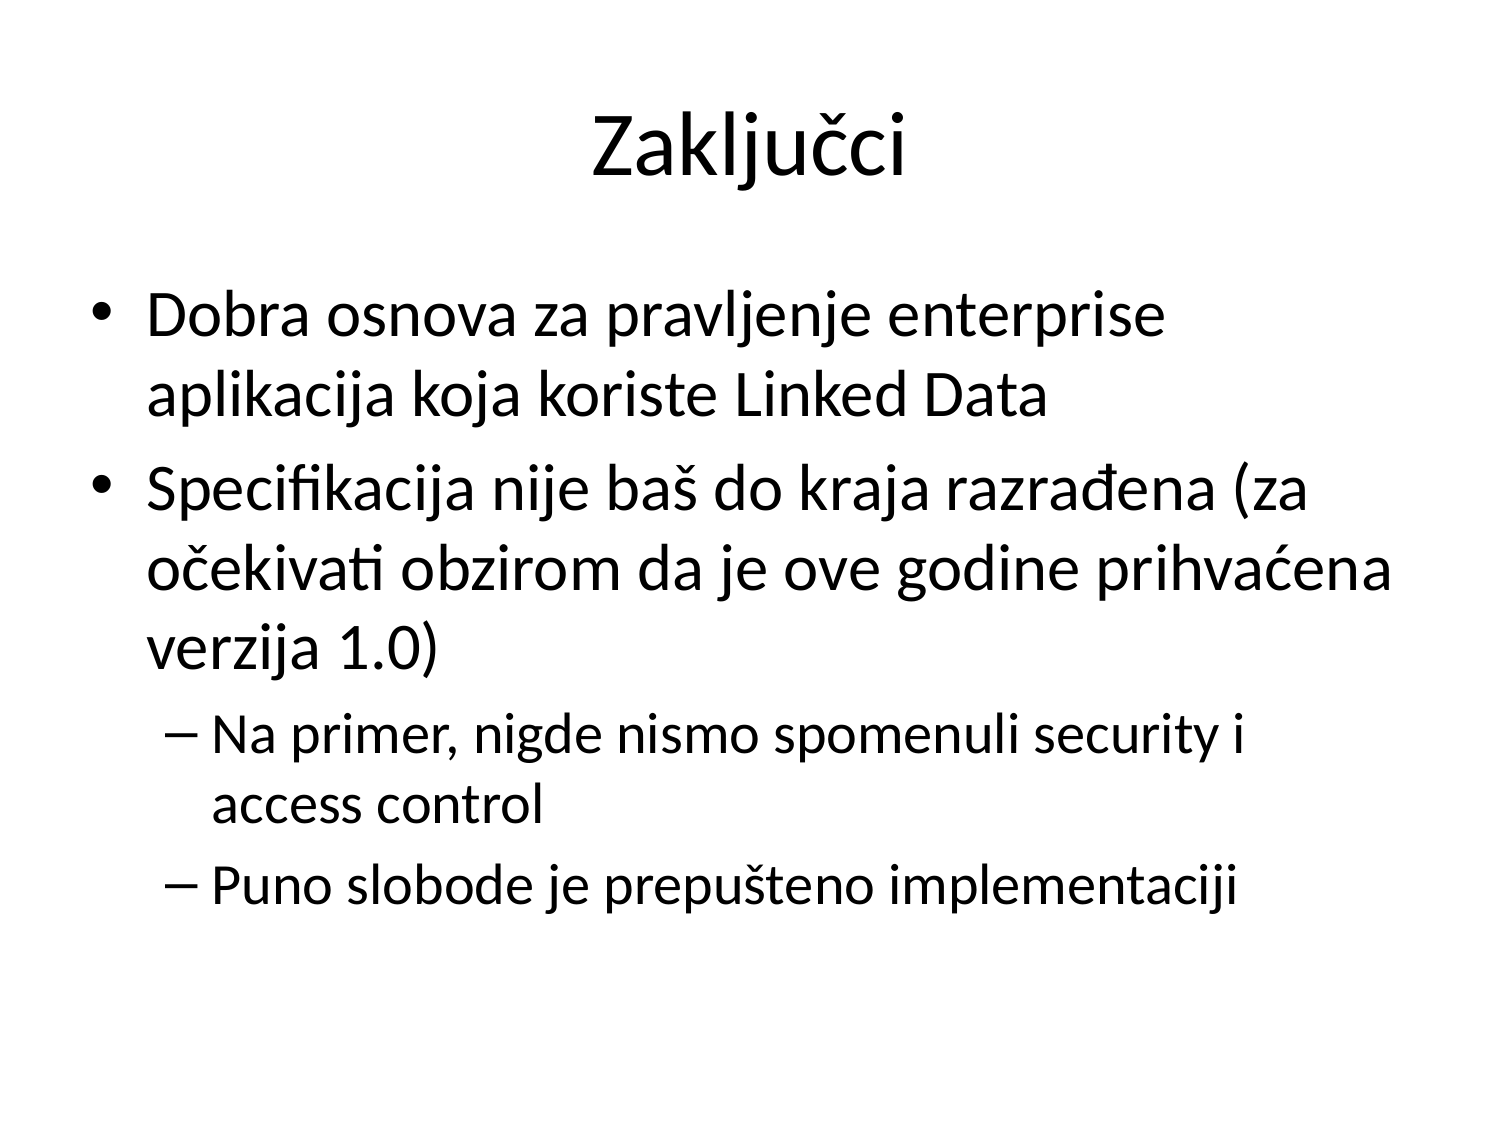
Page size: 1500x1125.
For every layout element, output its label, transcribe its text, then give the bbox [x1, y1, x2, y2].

title Zaključci [75, 45, 1425, 233]
list Dobra osnova za pravljenje enterprise aplikacija koja koriste Linked Data Specifikacija nije baš do kraja razrađena (za očekivati obzirom da je ove godine prihvaćena verzija 1.0) Na primer, nigde nismo spomenuli security i access control Puno slobode je prepušteno implementaciji [75, 262, 1425, 1005]
